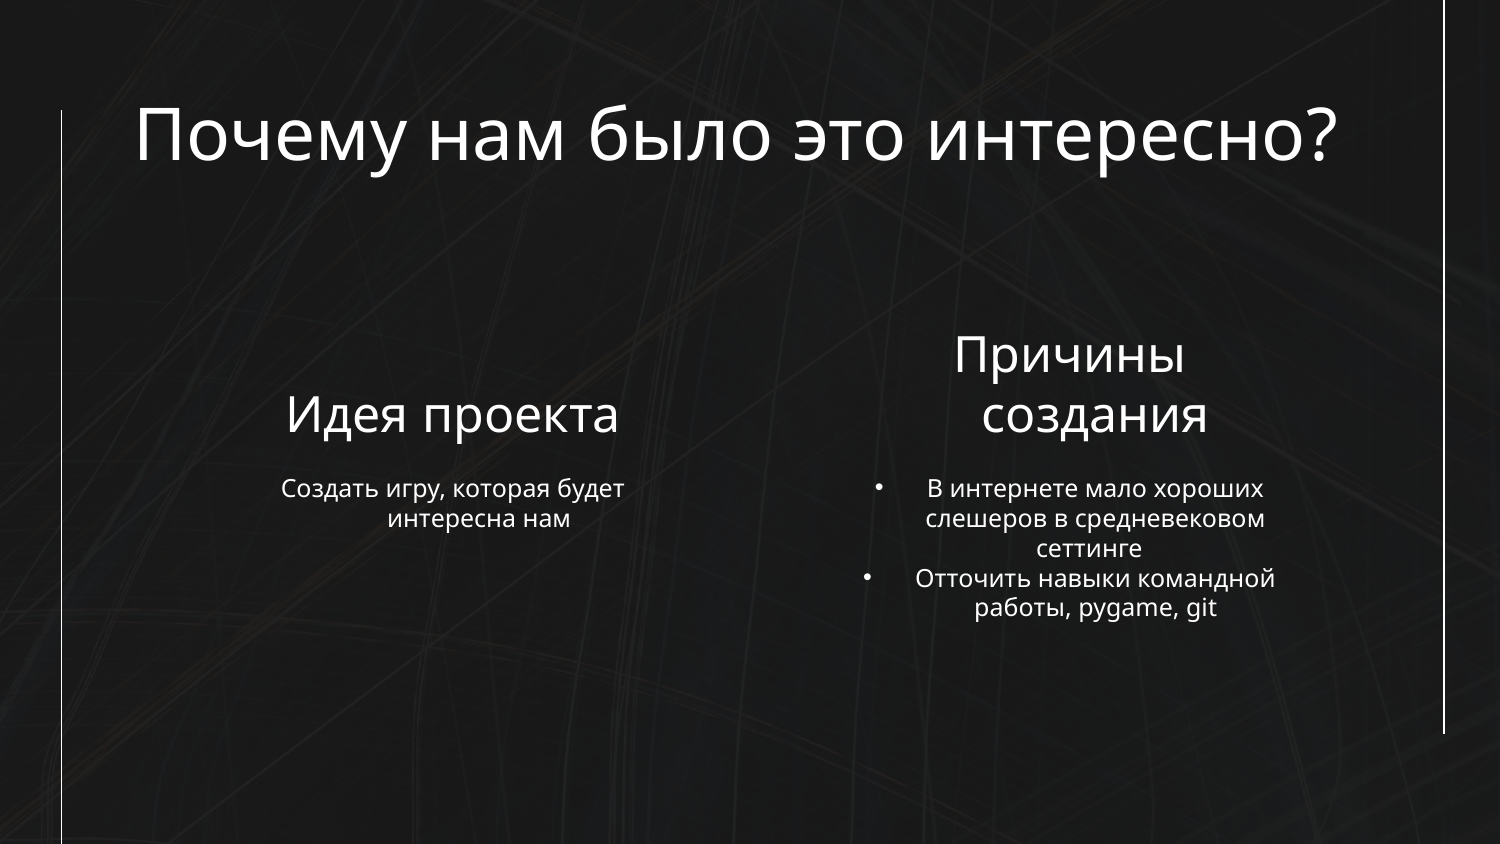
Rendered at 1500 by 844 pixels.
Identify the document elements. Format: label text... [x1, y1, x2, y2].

subtitle Создать игру, которая будет интересна нам [200, 458, 683, 699]
subtitle Причины создания [804, 365, 1312, 458]
title Почему нам было это интересно? [118, 72, 1382, 167]
subtitle В интернете мало хороших слешеров в средневековом сеттинге Отточить навыки командной работы, pygame, git [817, 458, 1300, 699]
subtitle Идея проекта [200, 365, 683, 458]
